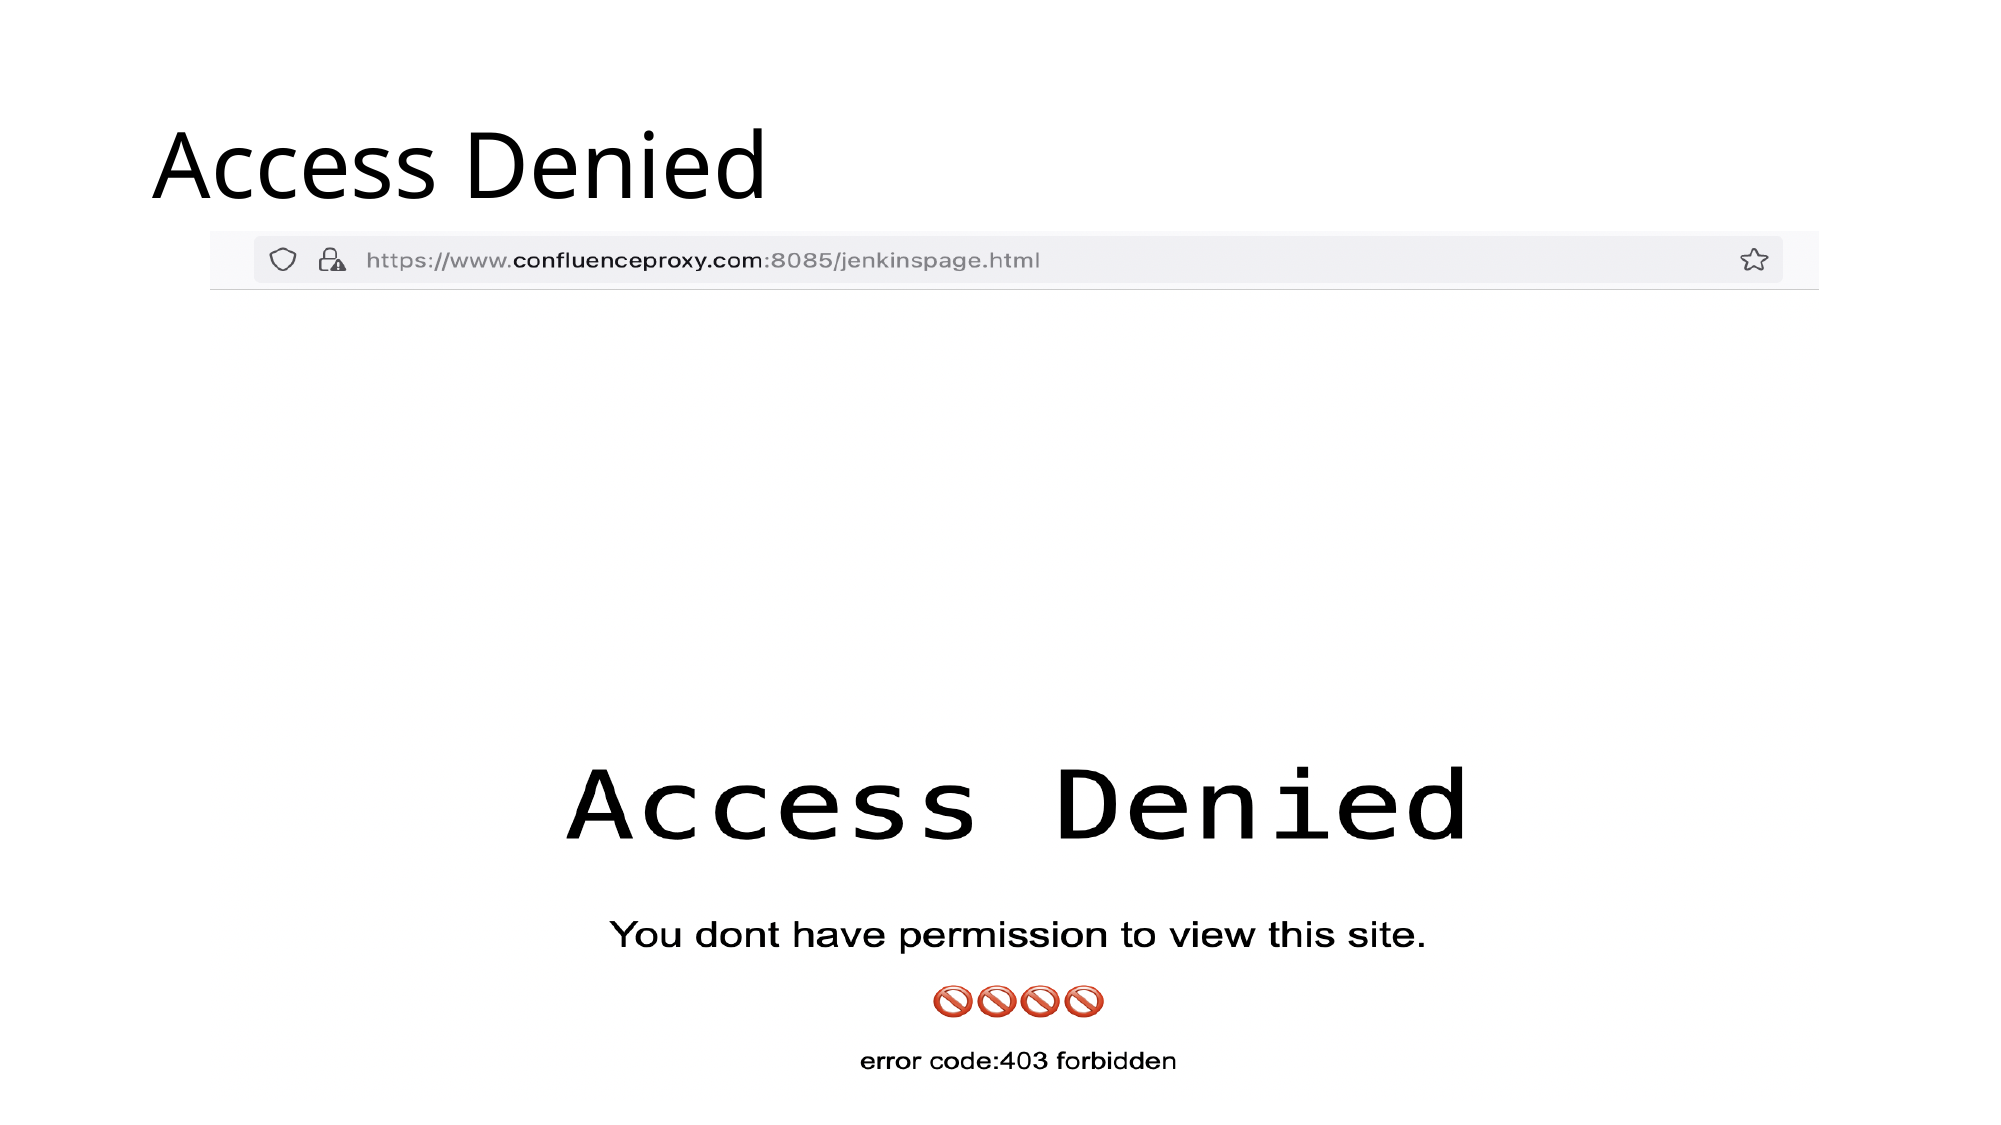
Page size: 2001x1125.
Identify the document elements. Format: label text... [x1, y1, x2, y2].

title Access Denied [137, 59, 1863, 278]
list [210, 231, 1819, 1101]
